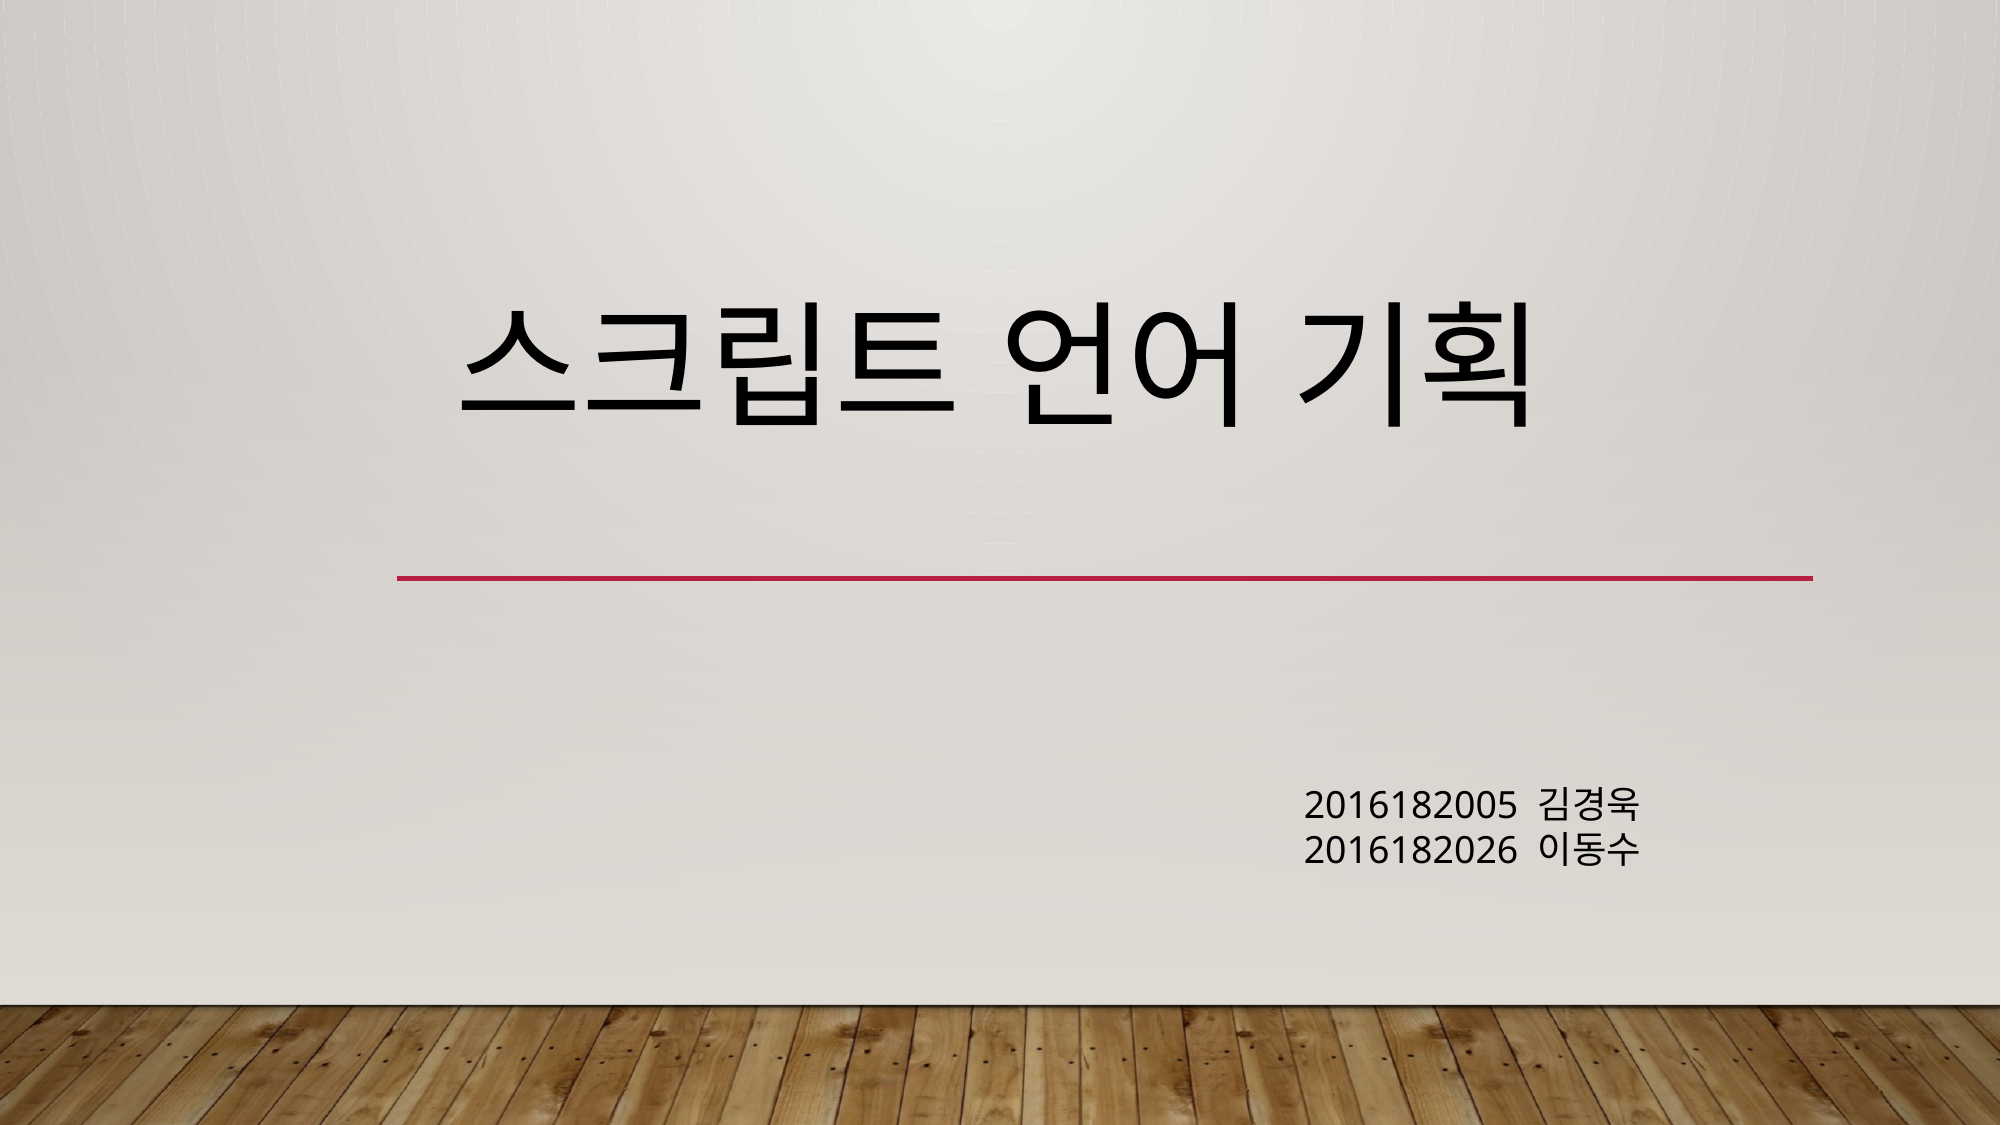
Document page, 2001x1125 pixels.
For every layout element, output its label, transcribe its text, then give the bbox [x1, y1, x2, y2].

picture [0, 1005, 2000, 1125]
text_box 2016182005 김경욱 2016182026 이동수 [1288, 773, 1984, 879]
title 스크립트 언어 기획 [347, 194, 1653, 446]
